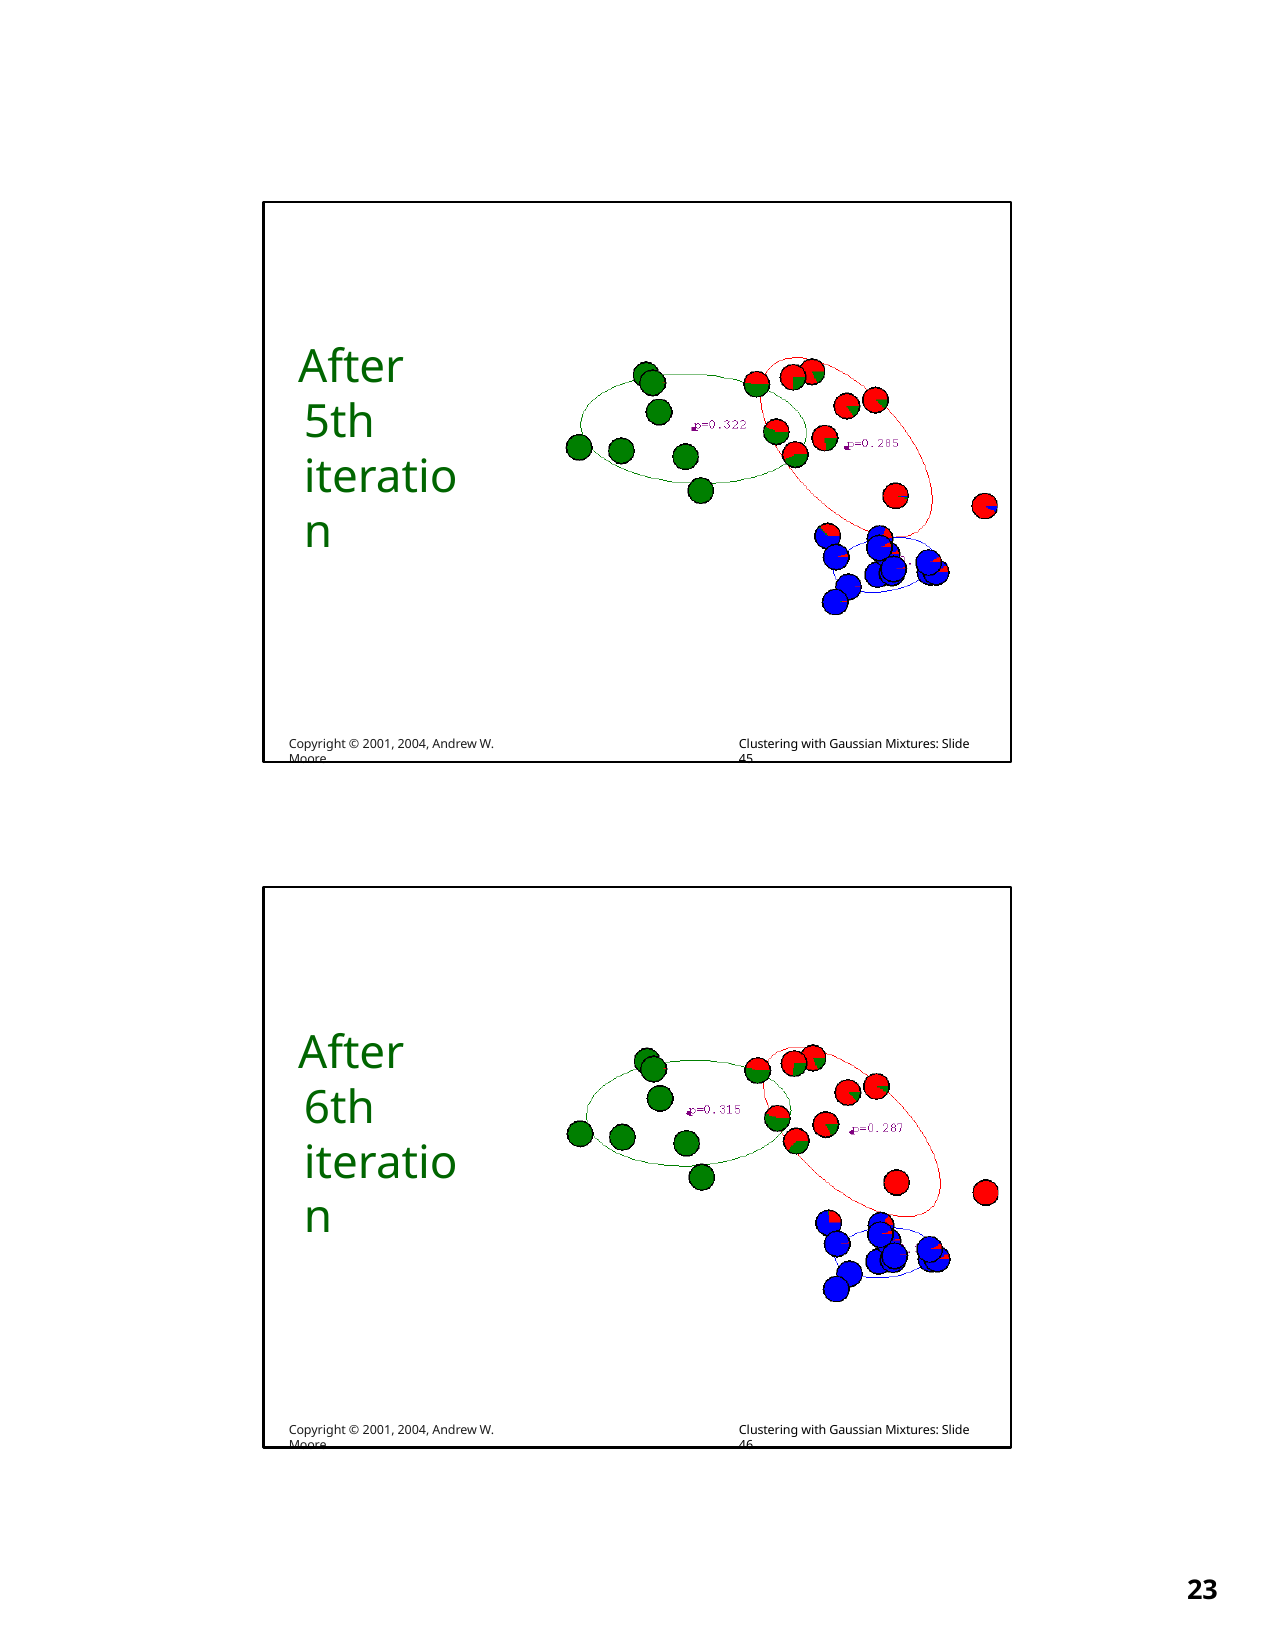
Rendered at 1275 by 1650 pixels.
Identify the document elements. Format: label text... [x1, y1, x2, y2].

text_box [263, 201, 1012, 763]
slide_number 10 [1182, 1570, 1226, 1650]
text_box Clustering with Gaussian Mixtures: Slide 46 [739, 1448, 980, 1452]
text_box Clustering with Gaussian Mixtures: Slide 45 [739, 763, 980, 767]
text_box Copyright © 2001, 2004, Andrew W. Moore [288, 1448, 532, 1452]
text_box [263, 887, 1012, 1448]
text_box Copyright © 2001, 2004, Andrew W. Moore [288, 763, 532, 767]
